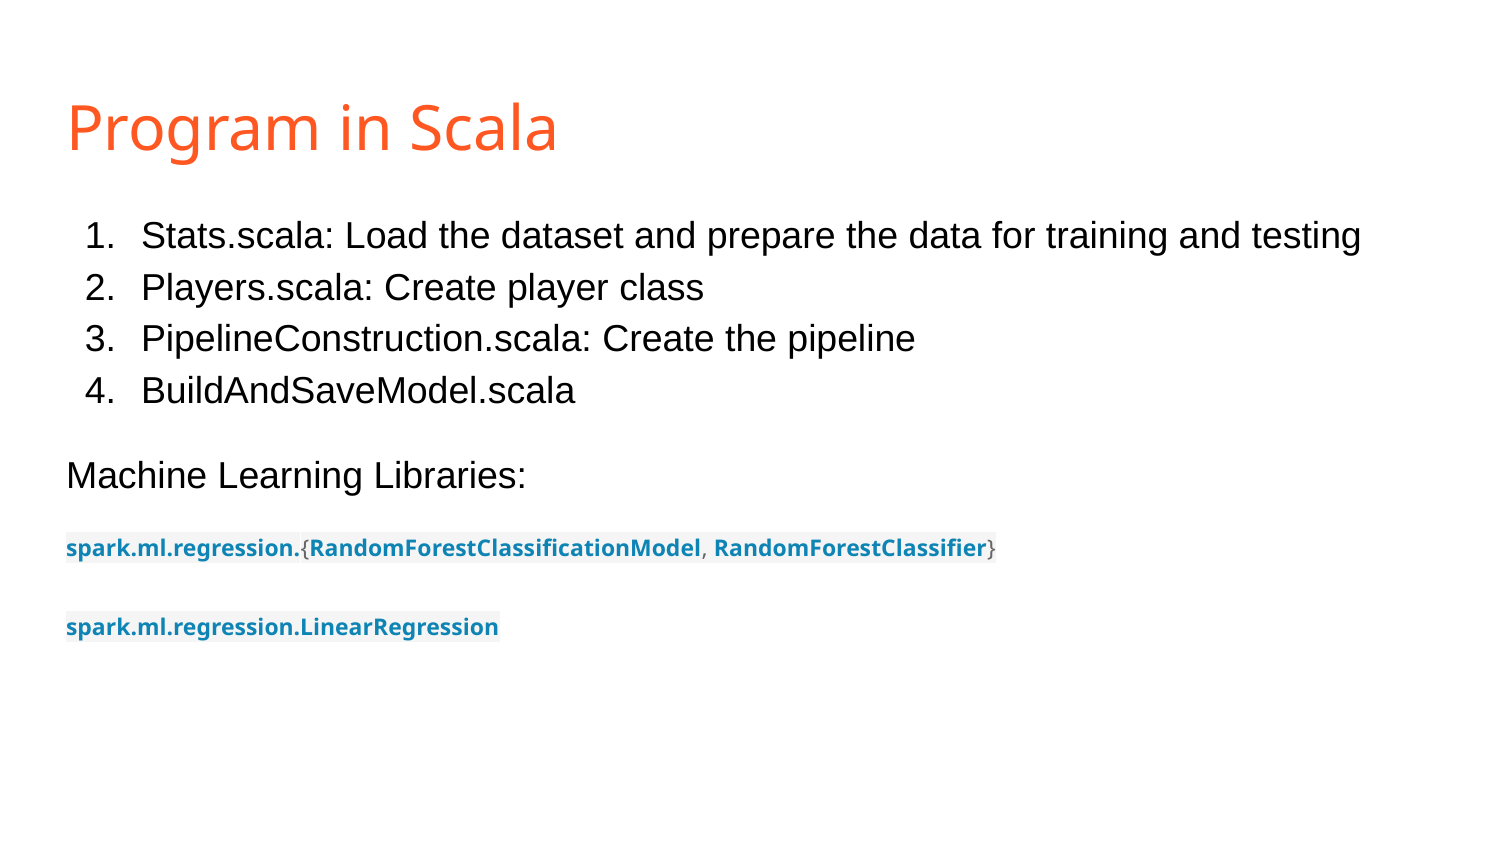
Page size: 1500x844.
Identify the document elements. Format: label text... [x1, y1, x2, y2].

title Program in Scala [51, 72, 1449, 167]
list Stats.scala: Load the dataset and prepare the data for training and testing Players.scala: Create player class PipelineConstruction.scala: Create the pipeline BuildAndSaveModel.scala Machine Learning Libraries: spark.ml.regression.{RandomForestClassificationModel, RandomForestClassifier} spark.ml.regression.LinearRegression [51, 189, 1449, 750]
